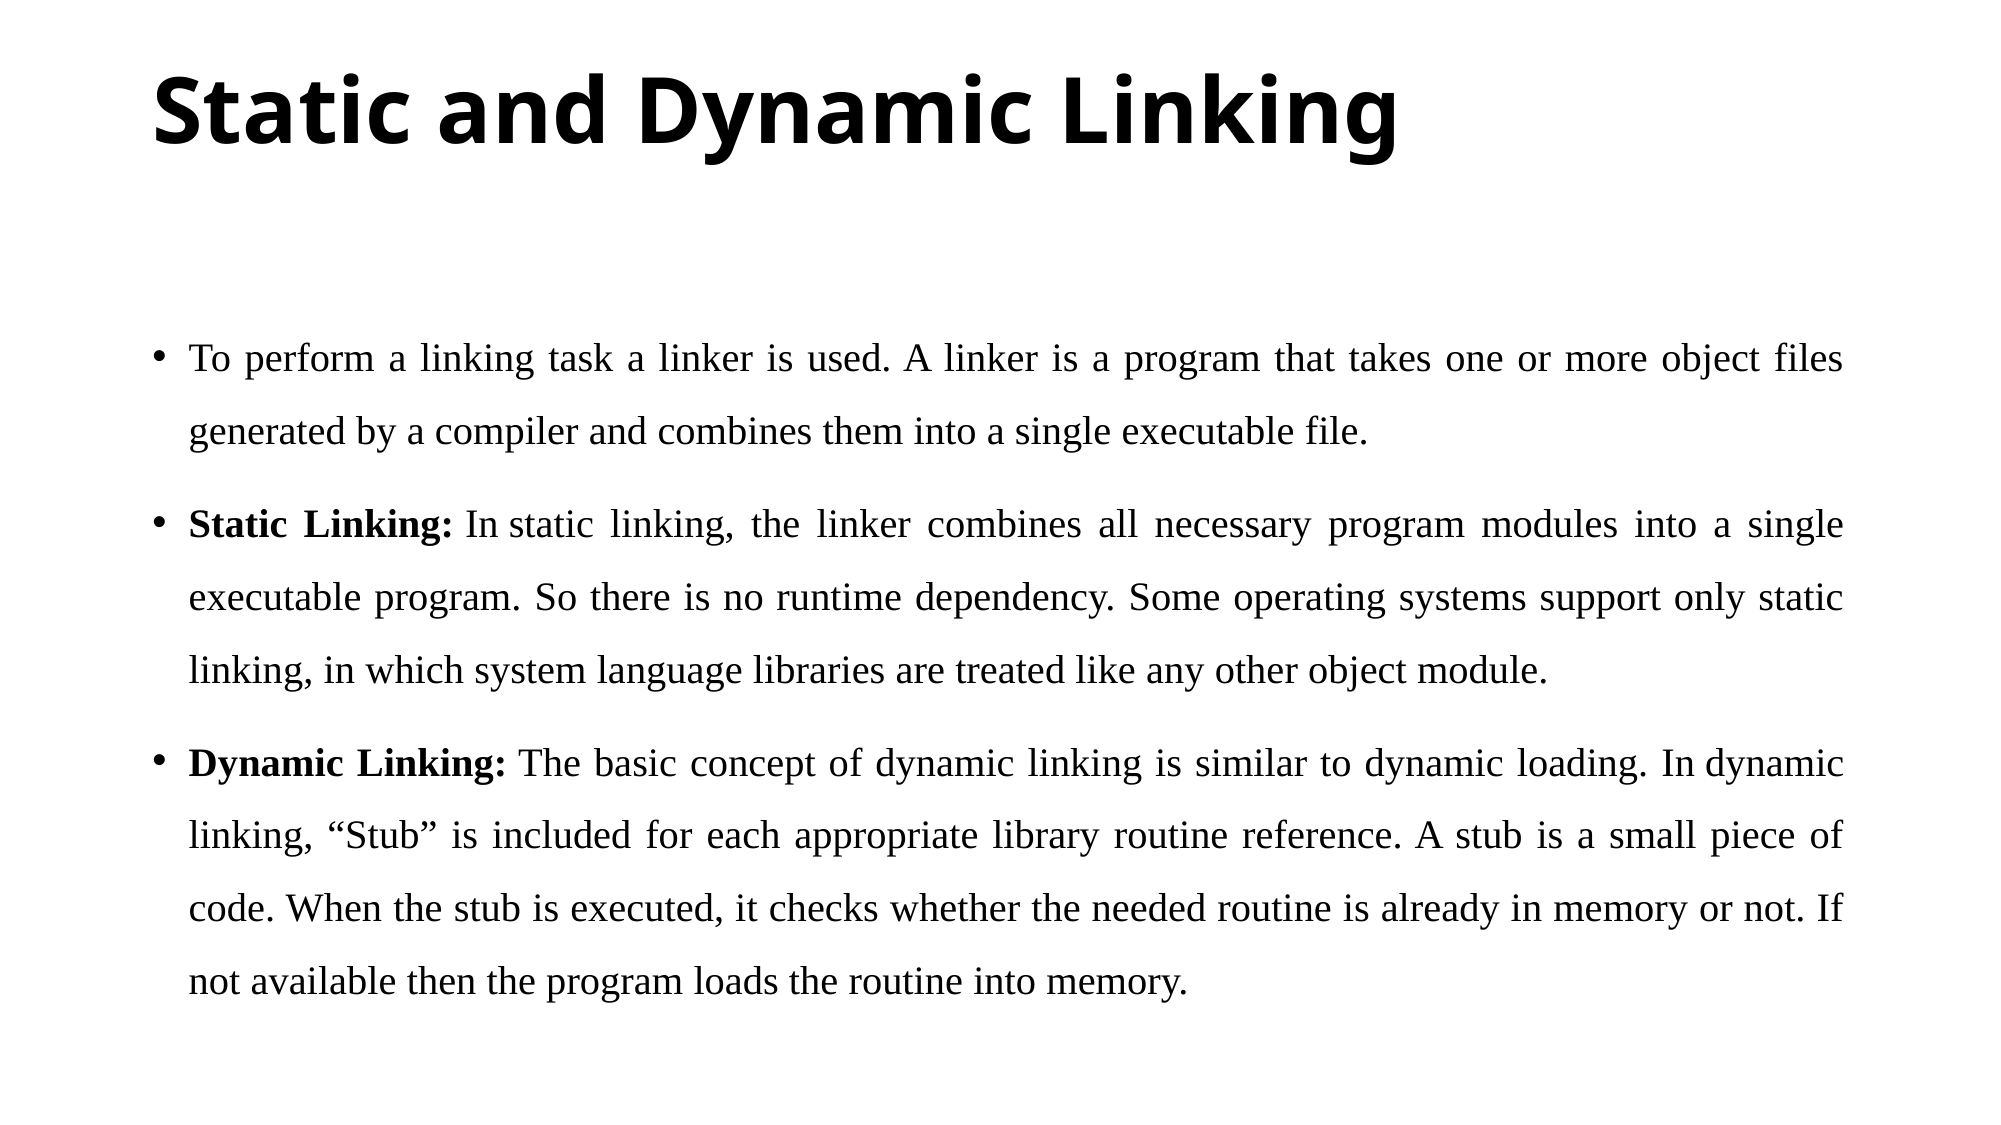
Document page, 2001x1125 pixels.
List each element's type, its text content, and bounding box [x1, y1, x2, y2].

list To perform a linking task a linker is used. A linker is a program that takes one or more object files generated by a compiler and combines them into a single executable file. Static Linking: In static linking, the linker combines all necessary program modules into a single executable program. So there is no runtime dependency. Some operating systems support only static linking, in which system language libraries are treated like any other object module. Dynamic Linking: The basic concept of dynamic linking is similar to dynamic loading. In dynamic linking, “Stub” is included for each appropriate library routine reference. A stub is a small piece of code. When the stub is executed, it checks whether the needed routine is already in memory or not. If not available then the program loads the routine into memory. [137, 299, 1863, 1014]
title Static and Dynamic Linking [137, 59, 1863, 278]
